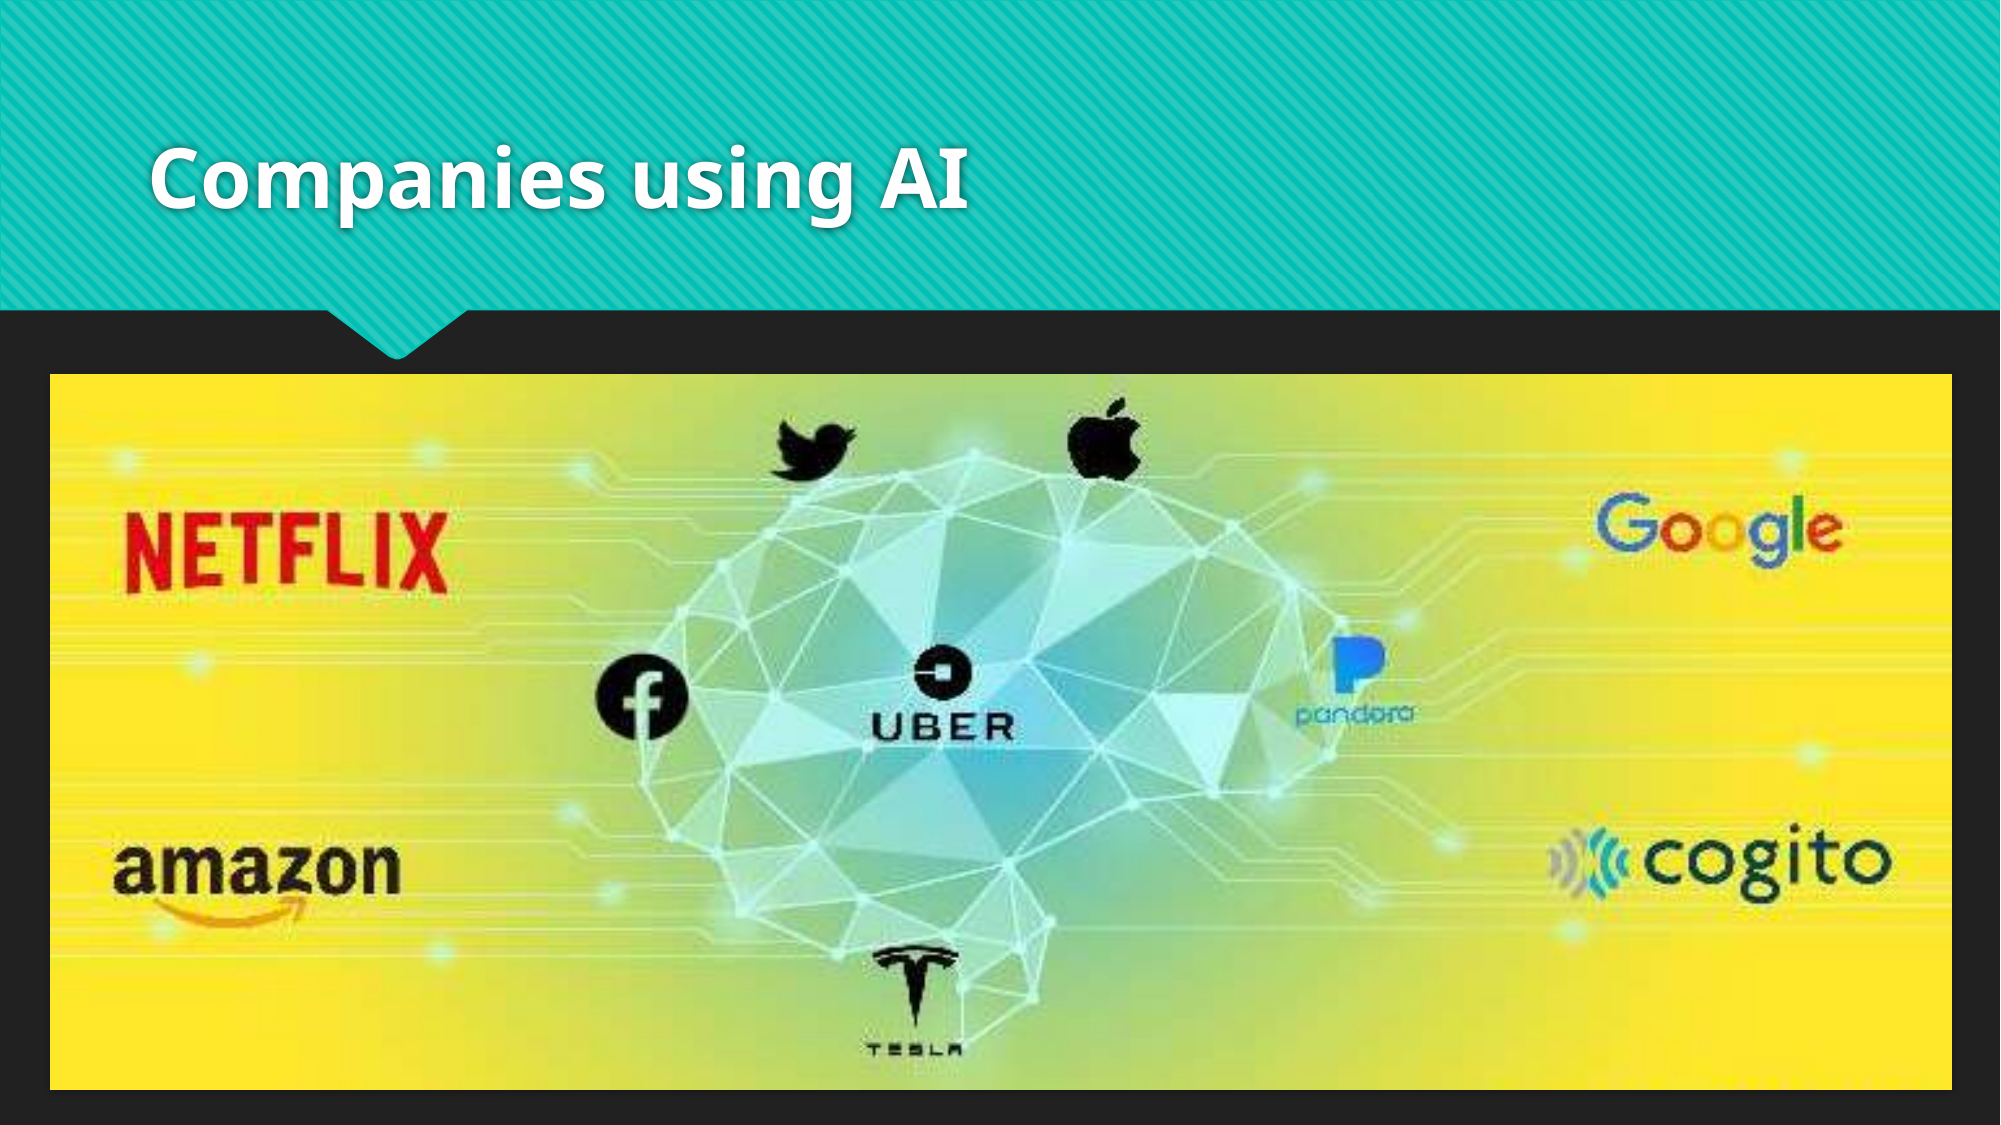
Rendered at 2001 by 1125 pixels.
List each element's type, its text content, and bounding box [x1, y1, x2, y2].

title Companies using AI [132, 73, 1868, 233]
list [50, 374, 1952, 1091]
